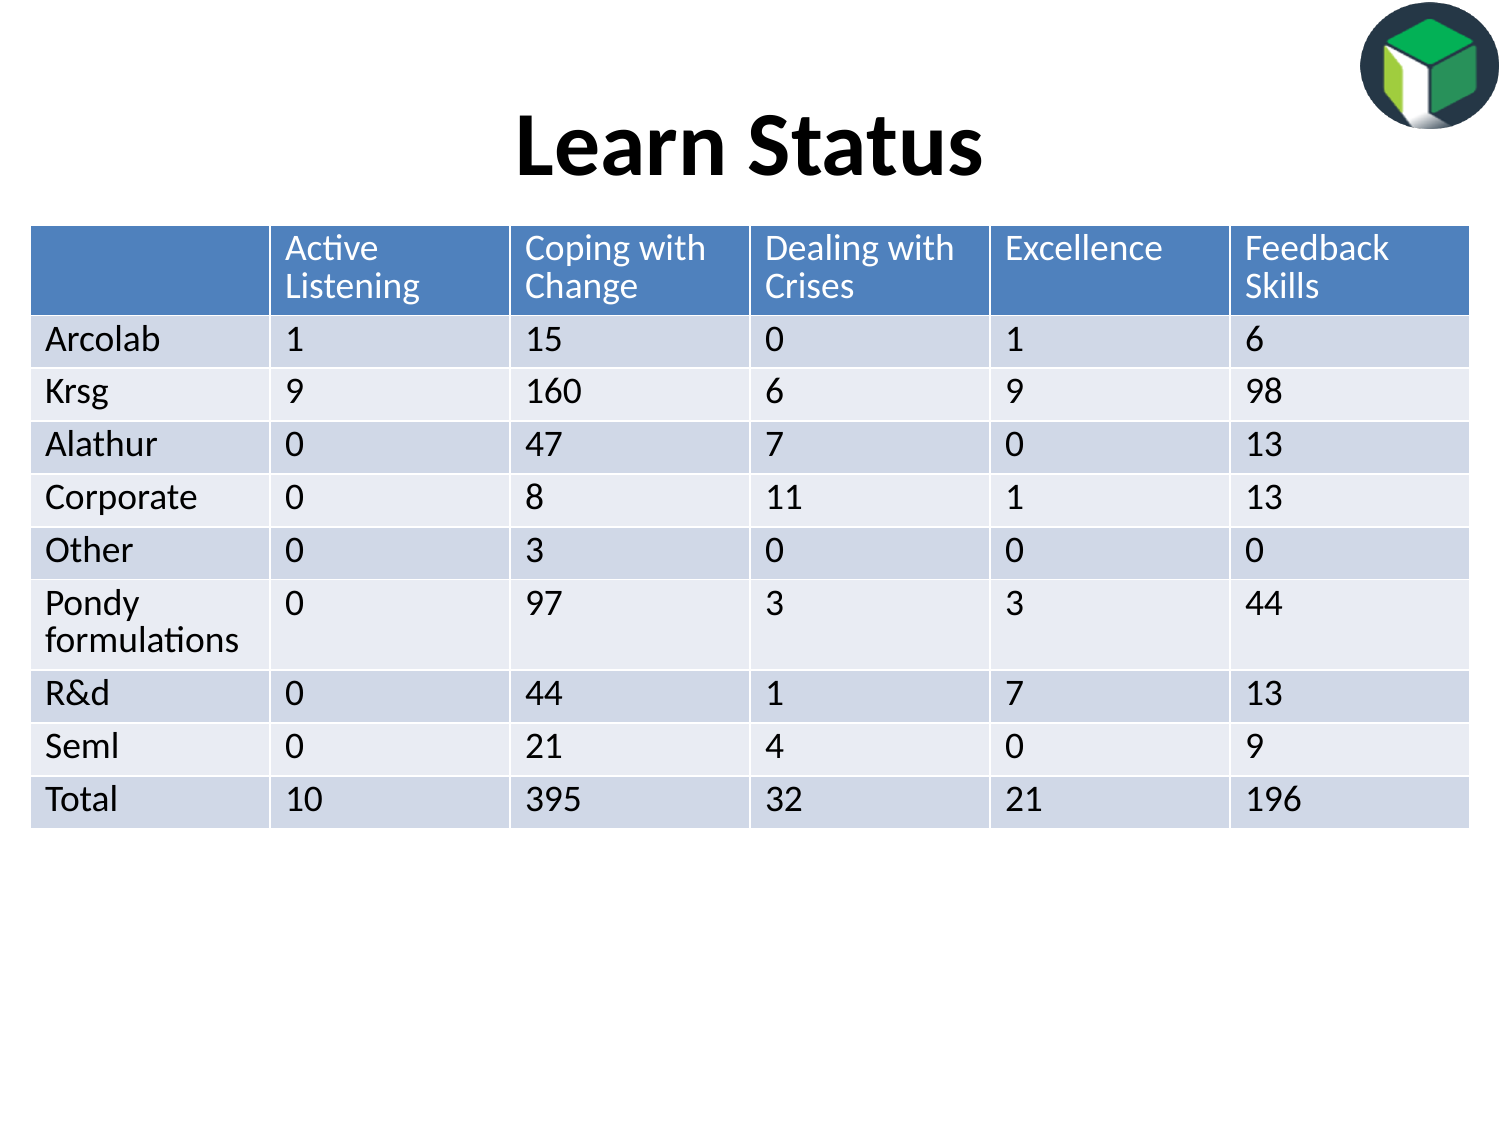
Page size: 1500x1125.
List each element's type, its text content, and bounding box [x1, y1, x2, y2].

table_cell 98 [1231, 369, 1469, 420]
table_cell 21 [511, 724, 749, 775]
table_cell 1 [751, 671, 989, 722]
table_cell Alathur [31, 422, 269, 473]
table_cell 1 [271, 316, 509, 367]
table_cell 13 [1231, 422, 1469, 473]
table_cell 44 [1231, 580, 1469, 669]
table_cell 3 [751, 580, 989, 669]
table_header Excellence [991, 226, 1229, 315]
table_cell 11 [751, 475, 989, 526]
table_cell 6 [1231, 316, 1469, 367]
table_cell 32 [751, 777, 989, 828]
table_cell 8 [511, 475, 749, 526]
table_cell 0 [271, 580, 509, 669]
table_cell 1 [991, 475, 1229, 526]
table_cell 3 [511, 528, 749, 579]
table_cell 9 [1231, 724, 1469, 775]
table_cell Corporate [31, 475, 269, 526]
table_cell 0 [271, 422, 509, 473]
table_cell 0 [271, 475, 509, 526]
table_cell 395 [511, 777, 749, 828]
table_cell 97 [511, 580, 749, 669]
table_cell 196 [1231, 777, 1469, 828]
table_cell Pondy formulations [31, 580, 269, 669]
table_cell 47 [511, 422, 749, 473]
table_cell 6 [751, 369, 989, 420]
table_cell 0 [991, 422, 1229, 473]
table_cell 7 [991, 671, 1229, 722]
title Learn Status [75, 45, 1425, 224]
table_cell 3 [991, 580, 1229, 669]
table_cell Other [31, 528, 269, 579]
table_cell 15 [511, 316, 749, 367]
table_header Feedback Skills [1231, 226, 1469, 315]
table_header Dealing with Crises [751, 226, 989, 315]
table_cell 0 [751, 528, 989, 579]
table_cell 21 [991, 777, 1229, 828]
table_cell Arcolab [31, 316, 269, 367]
table_cell 0 [271, 528, 509, 579]
table_cell R&d [31, 671, 269, 722]
table_header Active Listening [271, 226, 509, 315]
table_cell 13 [1231, 475, 1469, 526]
table_cell 44 [511, 671, 749, 722]
table_cell 0 [271, 724, 509, 775]
table_cell 160 [511, 369, 749, 420]
table_cell 9 [271, 369, 509, 420]
table_cell 4 [751, 724, 989, 775]
table_cell 10 [271, 777, 509, 828]
table_cell 0 [991, 724, 1229, 775]
table_cell Total [31, 777, 269, 828]
table_cell 0 [751, 316, 989, 367]
picture [1360, 2, 1499, 130]
table_cell 0 [271, 671, 509, 722]
table_cell 13 [1231, 671, 1469, 722]
table_cell Krsg [31, 369, 269, 420]
table_cell 0 [991, 528, 1229, 579]
table_cell 7 [751, 422, 989, 473]
table_cell 0 [1231, 528, 1469, 579]
table_cell 1 [991, 316, 1229, 367]
table_header [31, 226, 269, 315]
table_cell Seml [31, 724, 269, 775]
table_header Coping with Change [511, 226, 749, 315]
table_cell 9 [991, 369, 1229, 420]
